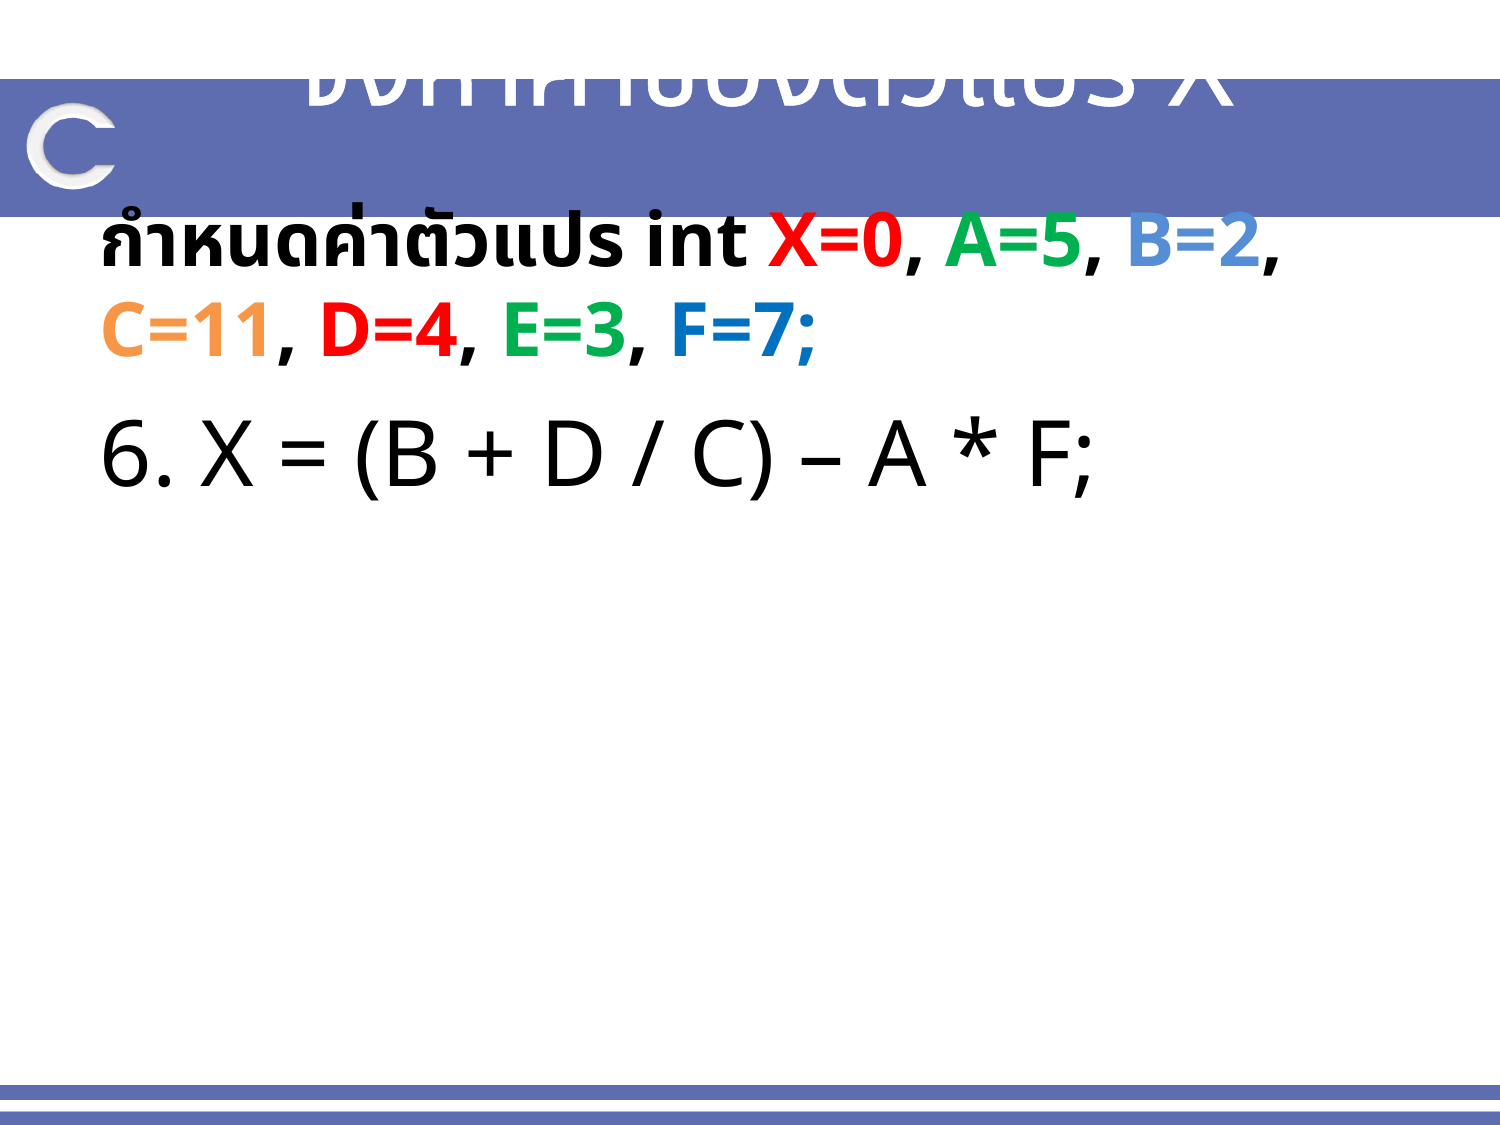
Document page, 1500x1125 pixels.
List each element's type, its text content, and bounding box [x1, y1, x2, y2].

title จงหาค่าของตัวแปร X [88, 0, 1439, 138]
picture [0, 0, 1500, 1125]
text_box กำหนดค่าตัวแปร int X=0, A=5, B=2, C=11, D=4, E=3, F=7; 6. X = (B + D / C) – A * F; [85, 184, 1435, 512]
